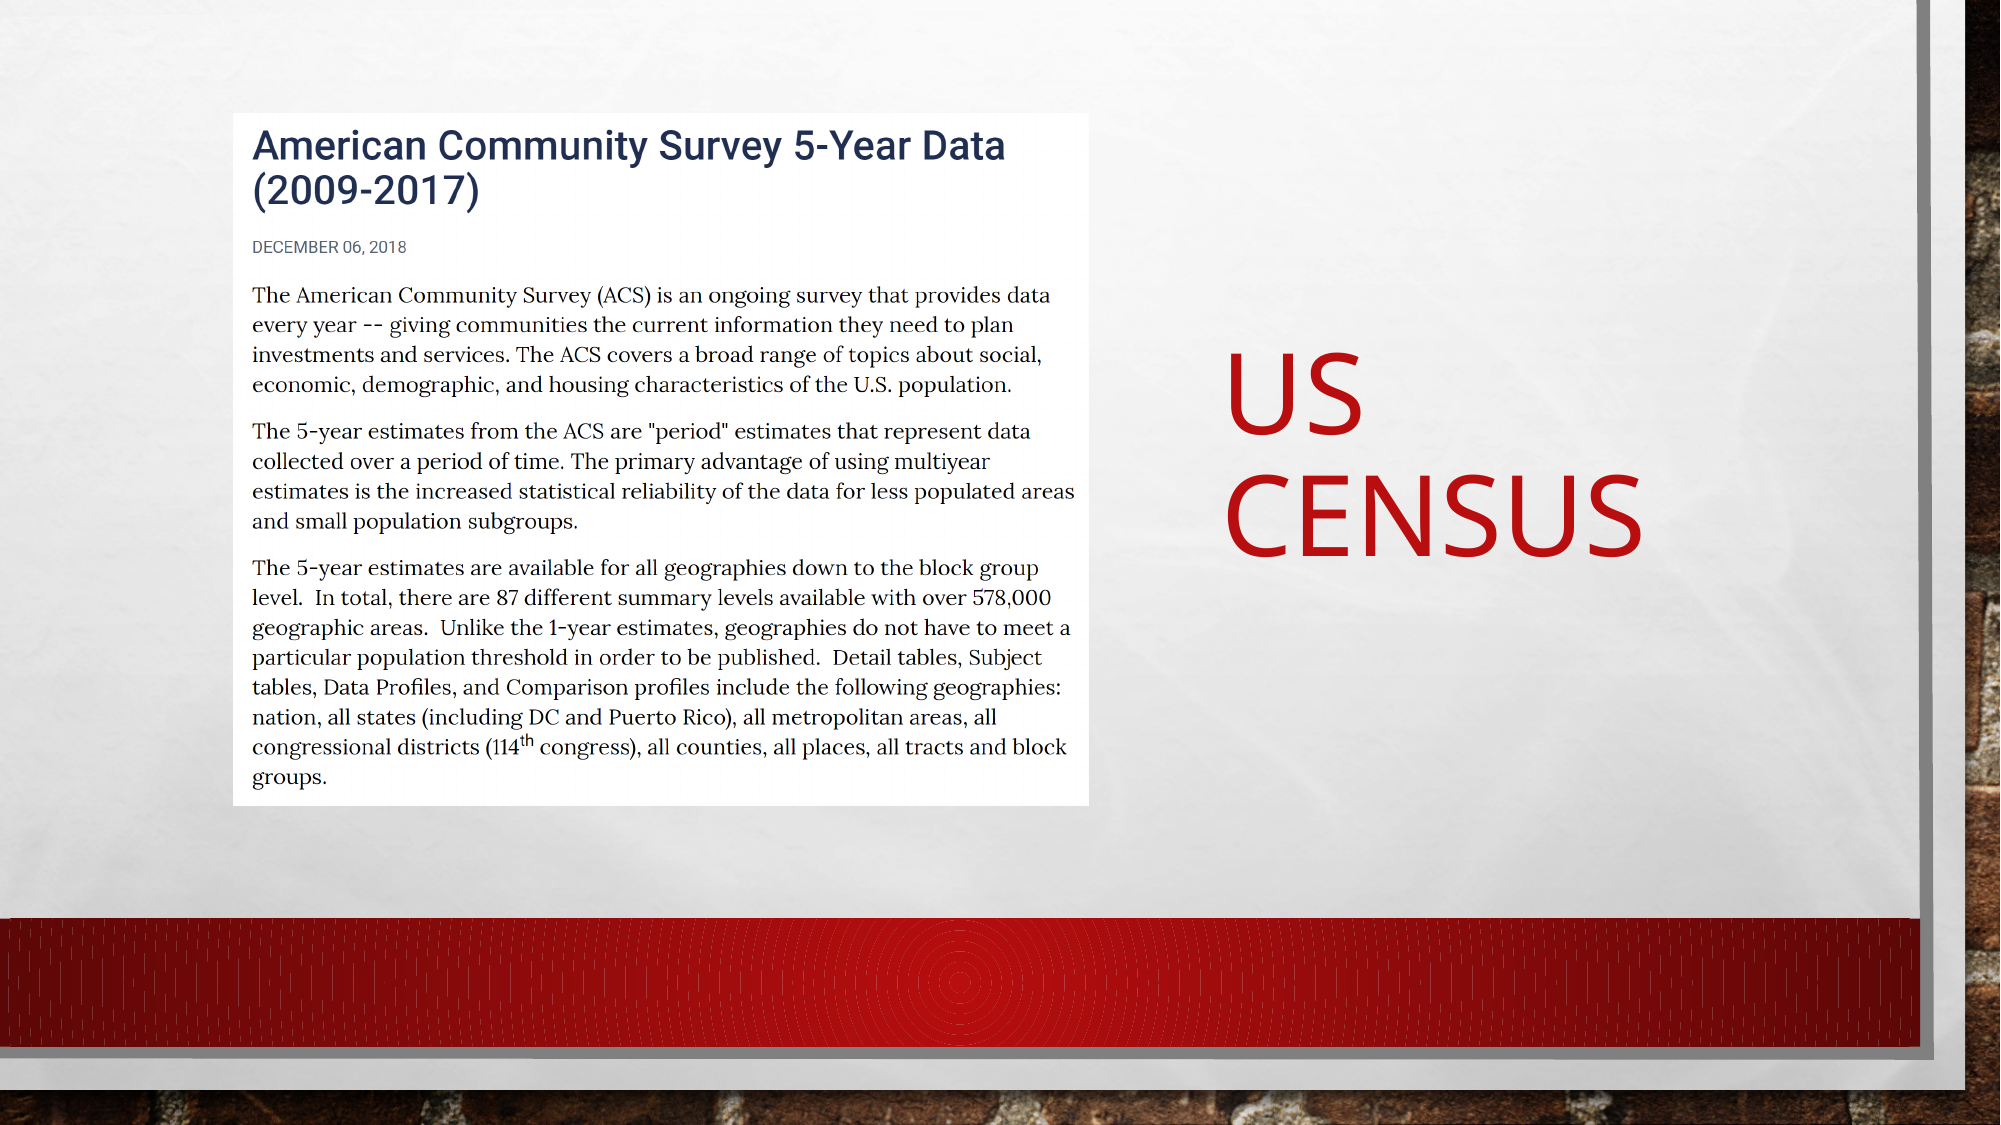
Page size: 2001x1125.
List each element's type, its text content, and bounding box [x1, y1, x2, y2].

picture [233, 112, 1089, 806]
title US Census [1206, 364, 1731, 554]
picture [0, 0, 2000, 1125]
